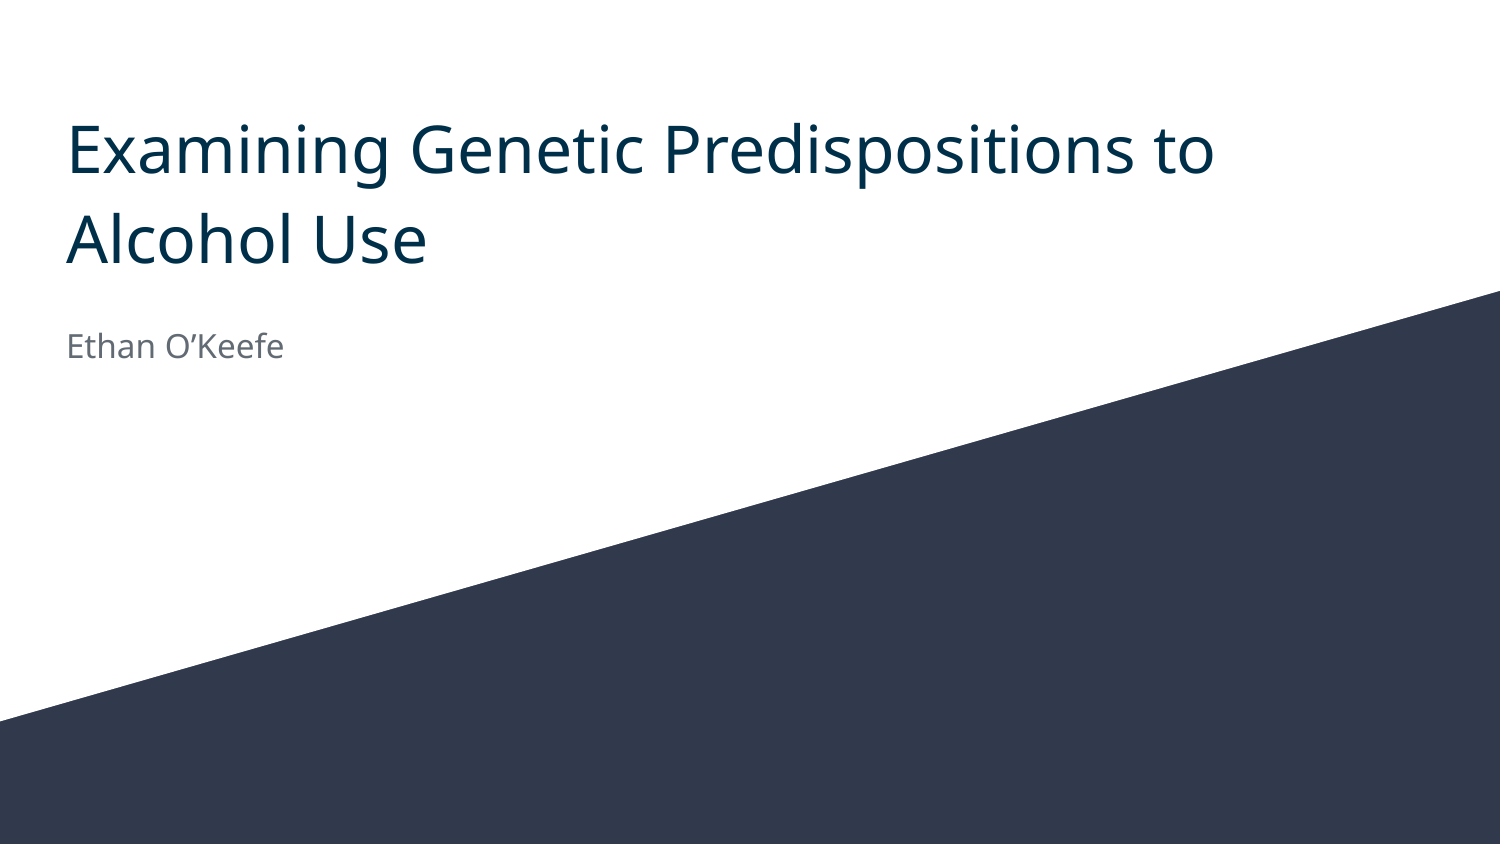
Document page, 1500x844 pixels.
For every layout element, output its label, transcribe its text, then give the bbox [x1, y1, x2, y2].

subtitle Ethan O’Keefe [51, 308, 748, 430]
title Examining Genetic Predispositions to Alcohol Use [51, 88, 1449, 299]
